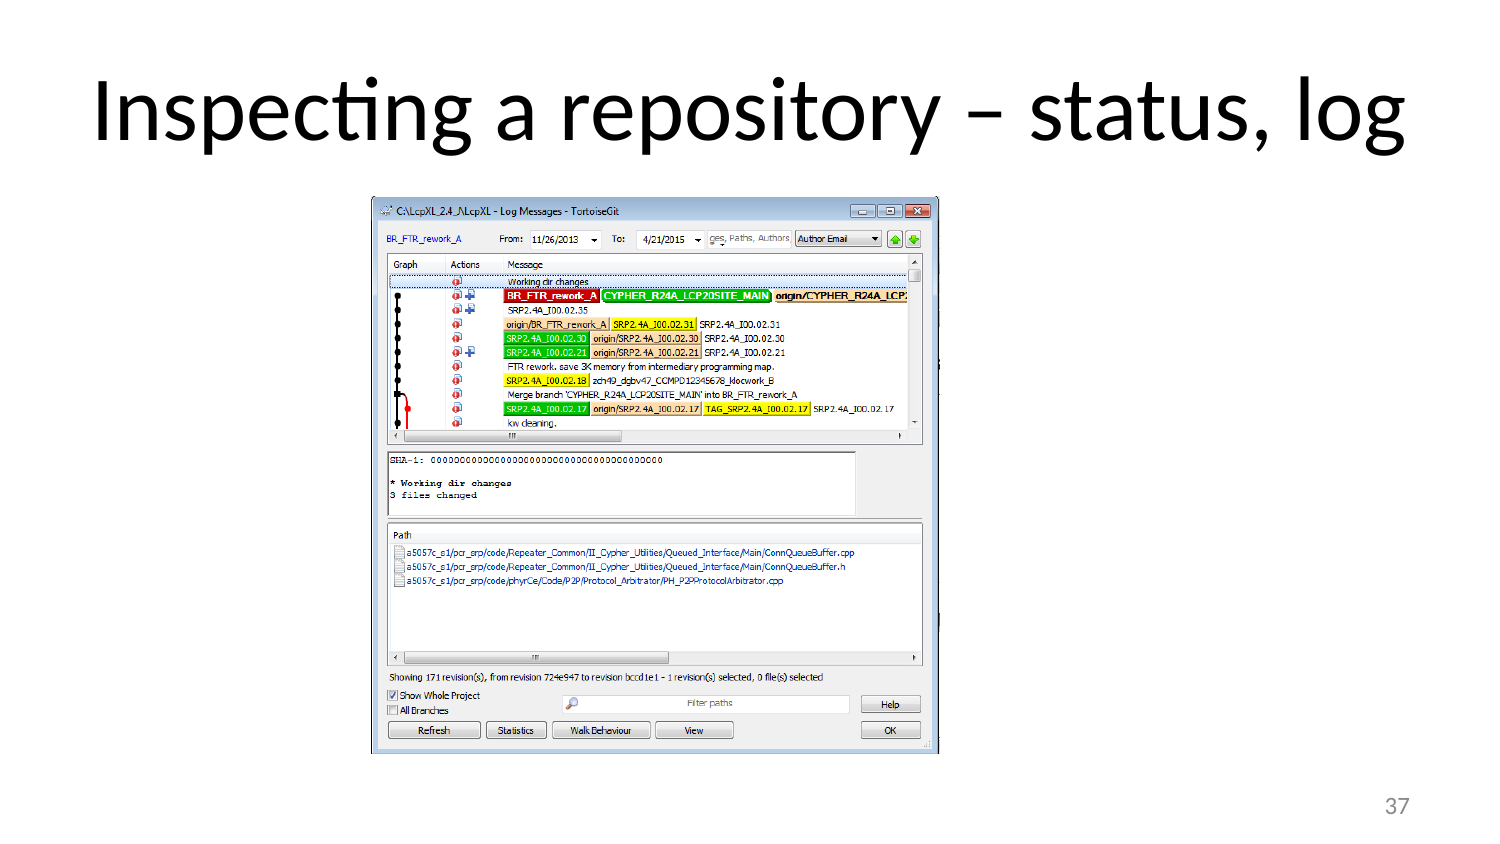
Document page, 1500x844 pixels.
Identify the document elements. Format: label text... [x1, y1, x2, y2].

title Inspecting a repository – status, log [75, 33, 1425, 175]
text_box ‹#› [1074, 782, 1425, 827]
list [371, 196, 940, 754]
